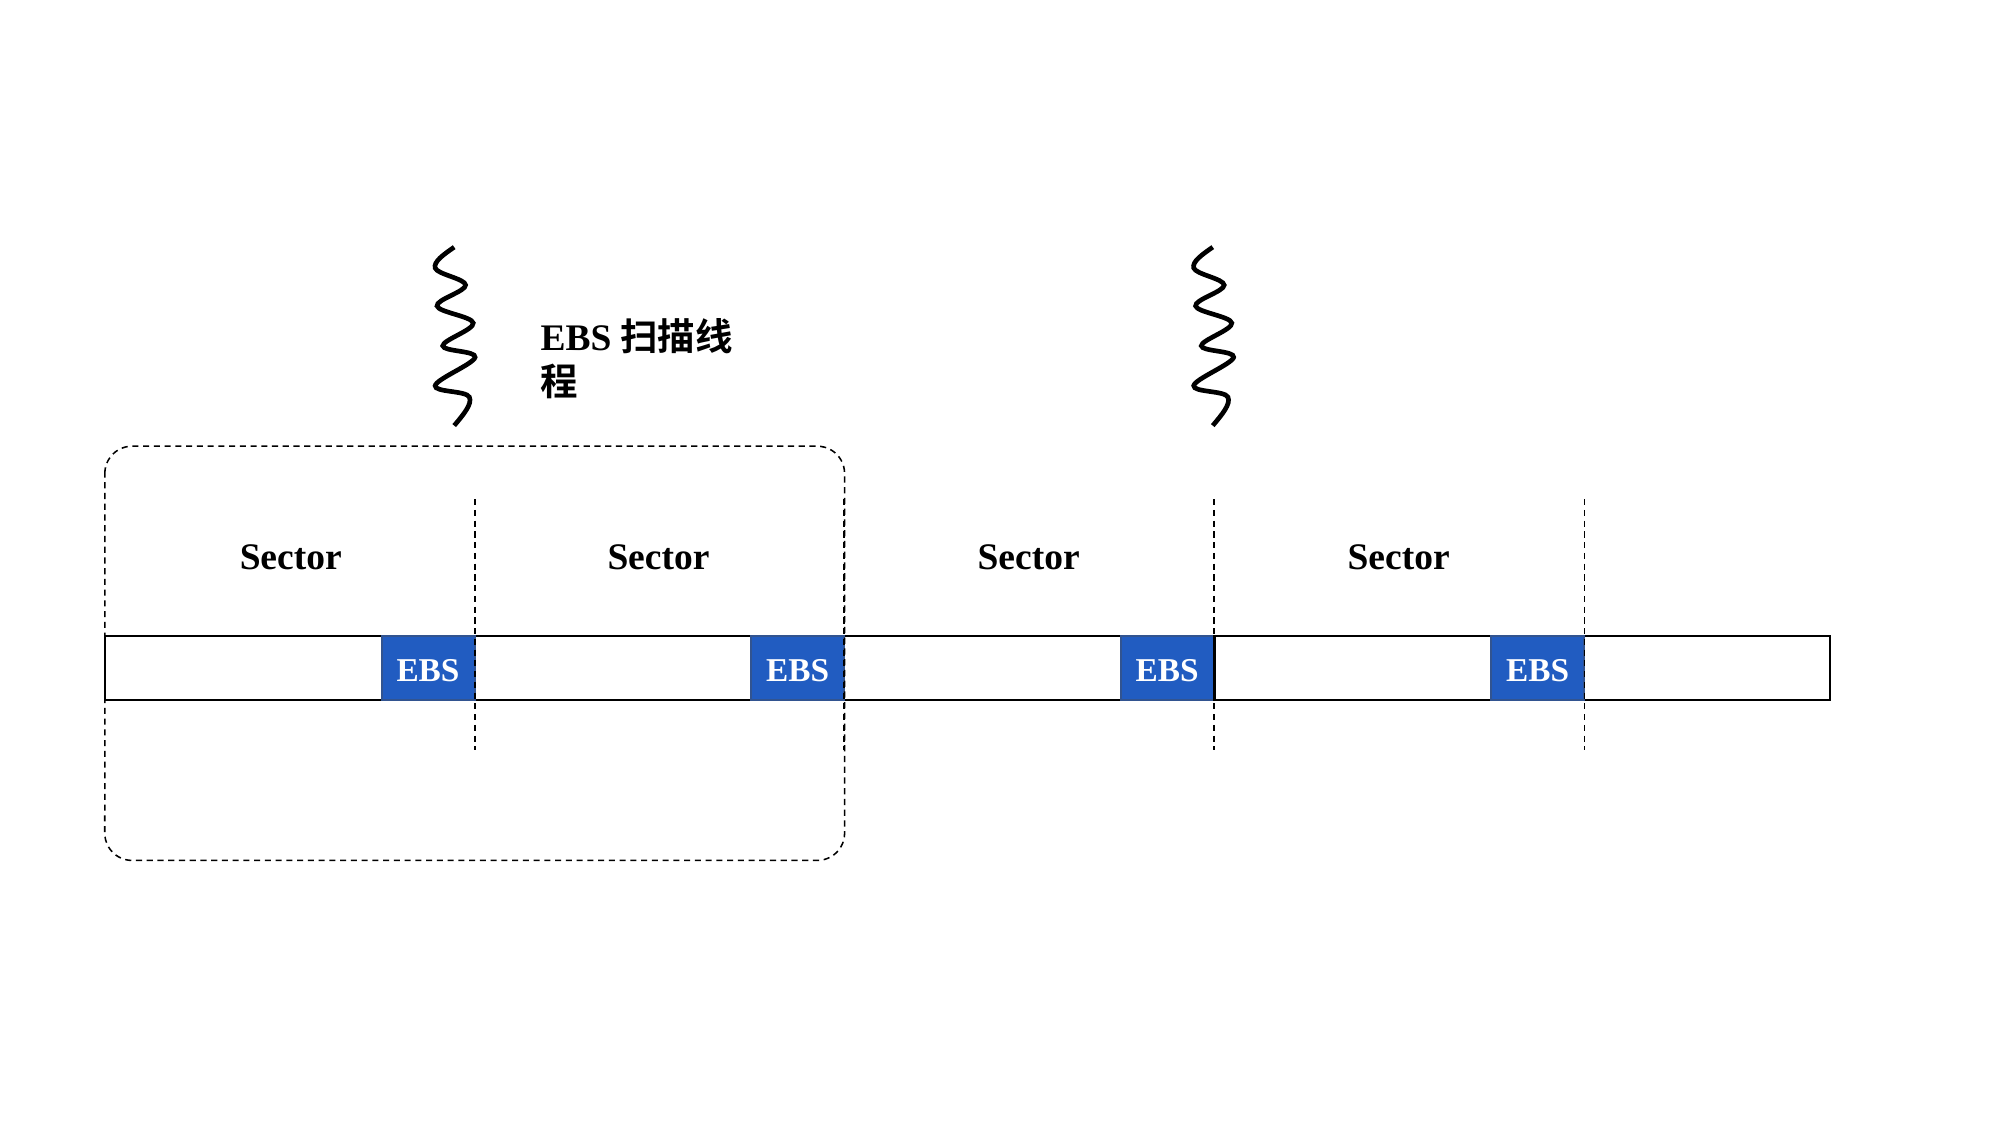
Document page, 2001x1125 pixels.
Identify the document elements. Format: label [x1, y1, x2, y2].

text_box [104, 247, 1831, 861]
